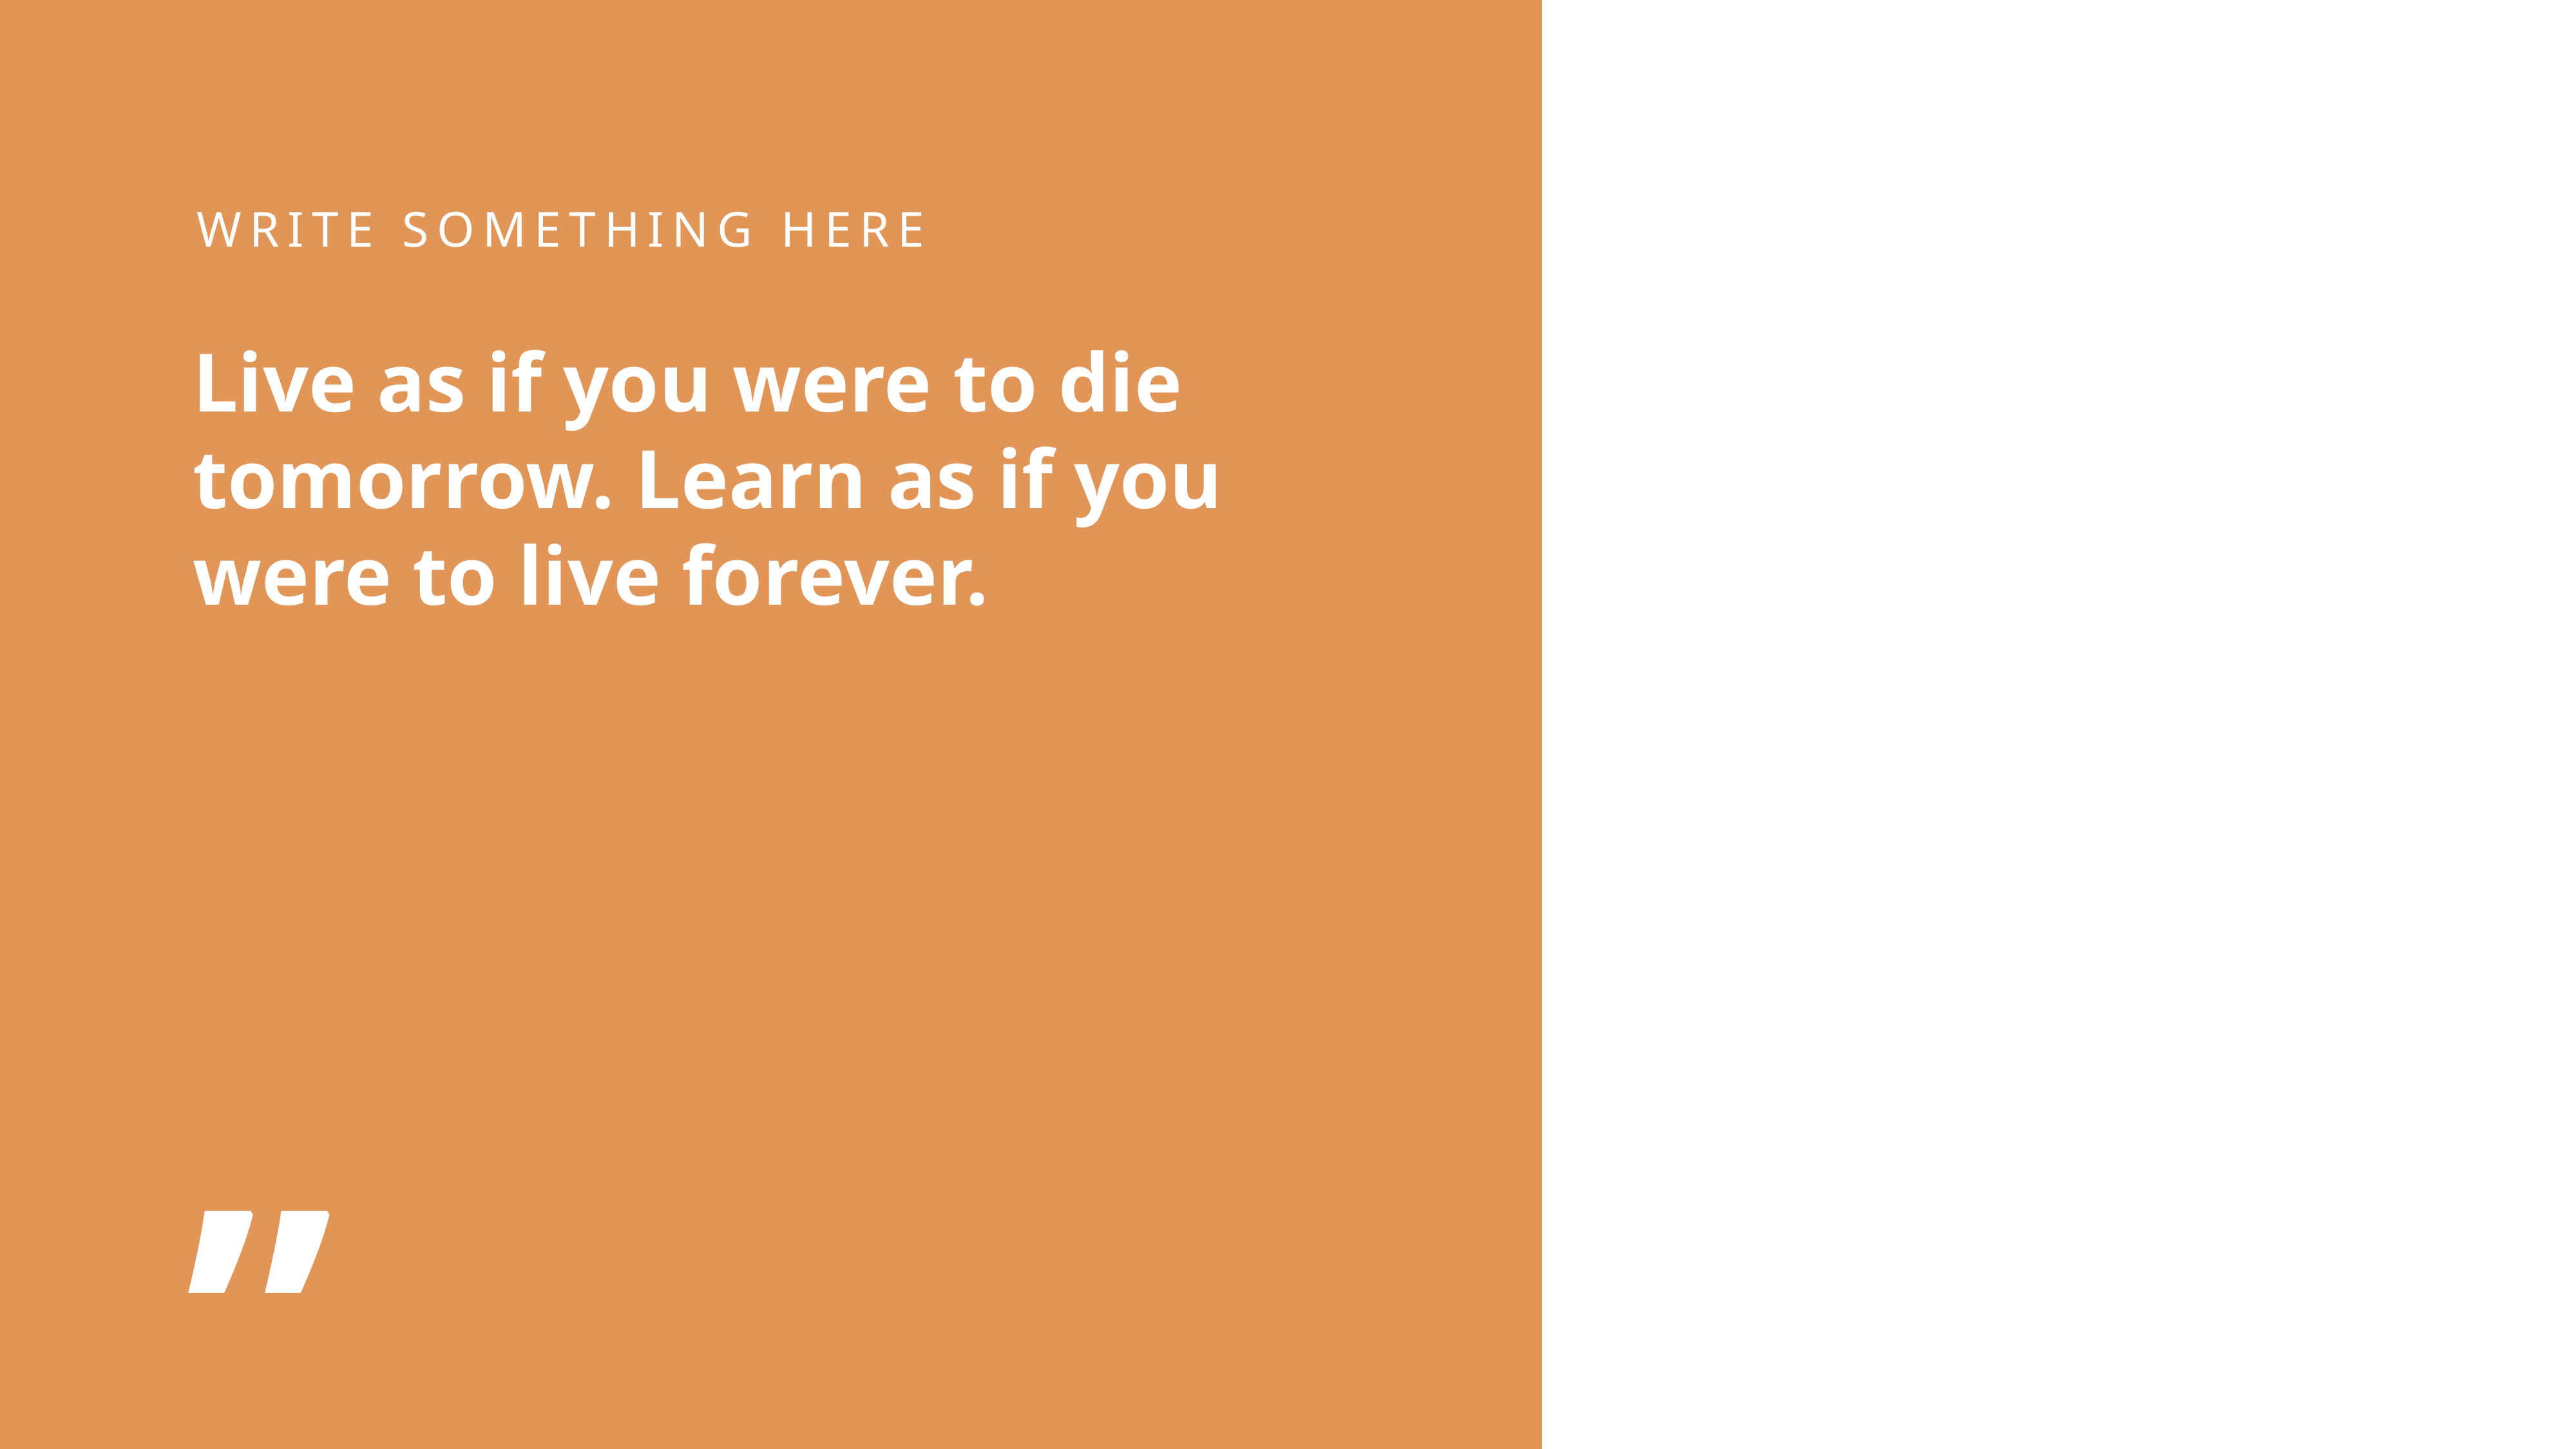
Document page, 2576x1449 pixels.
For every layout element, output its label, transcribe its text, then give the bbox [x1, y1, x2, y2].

picture [1541, 0, 2576, 1449]
text_box [0, 0, 1541, 1449]
text_box ” [144, 1110, 373, 1449]
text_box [183, 193, 1366, 629]
